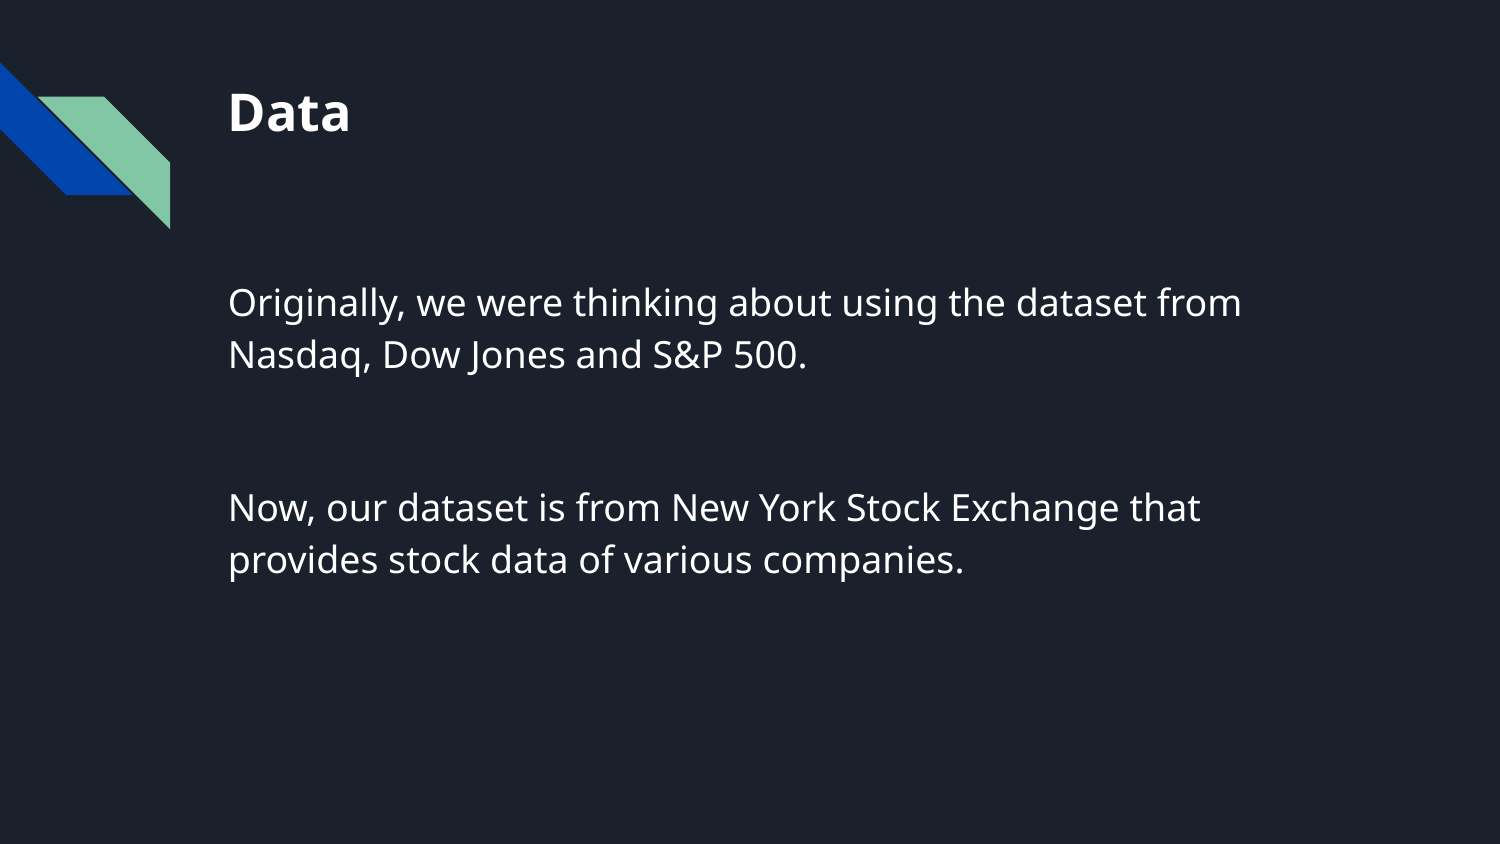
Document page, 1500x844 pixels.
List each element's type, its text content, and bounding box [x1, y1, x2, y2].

list Originally, we were thinking about using the dataset from Nasdaq, Dow Jones and S&P 500. Now, our dataset is from New York Stock Exchange that provides stock data of various companies. [212, 257, 1368, 735]
title Data [212, 64, 1368, 215]
